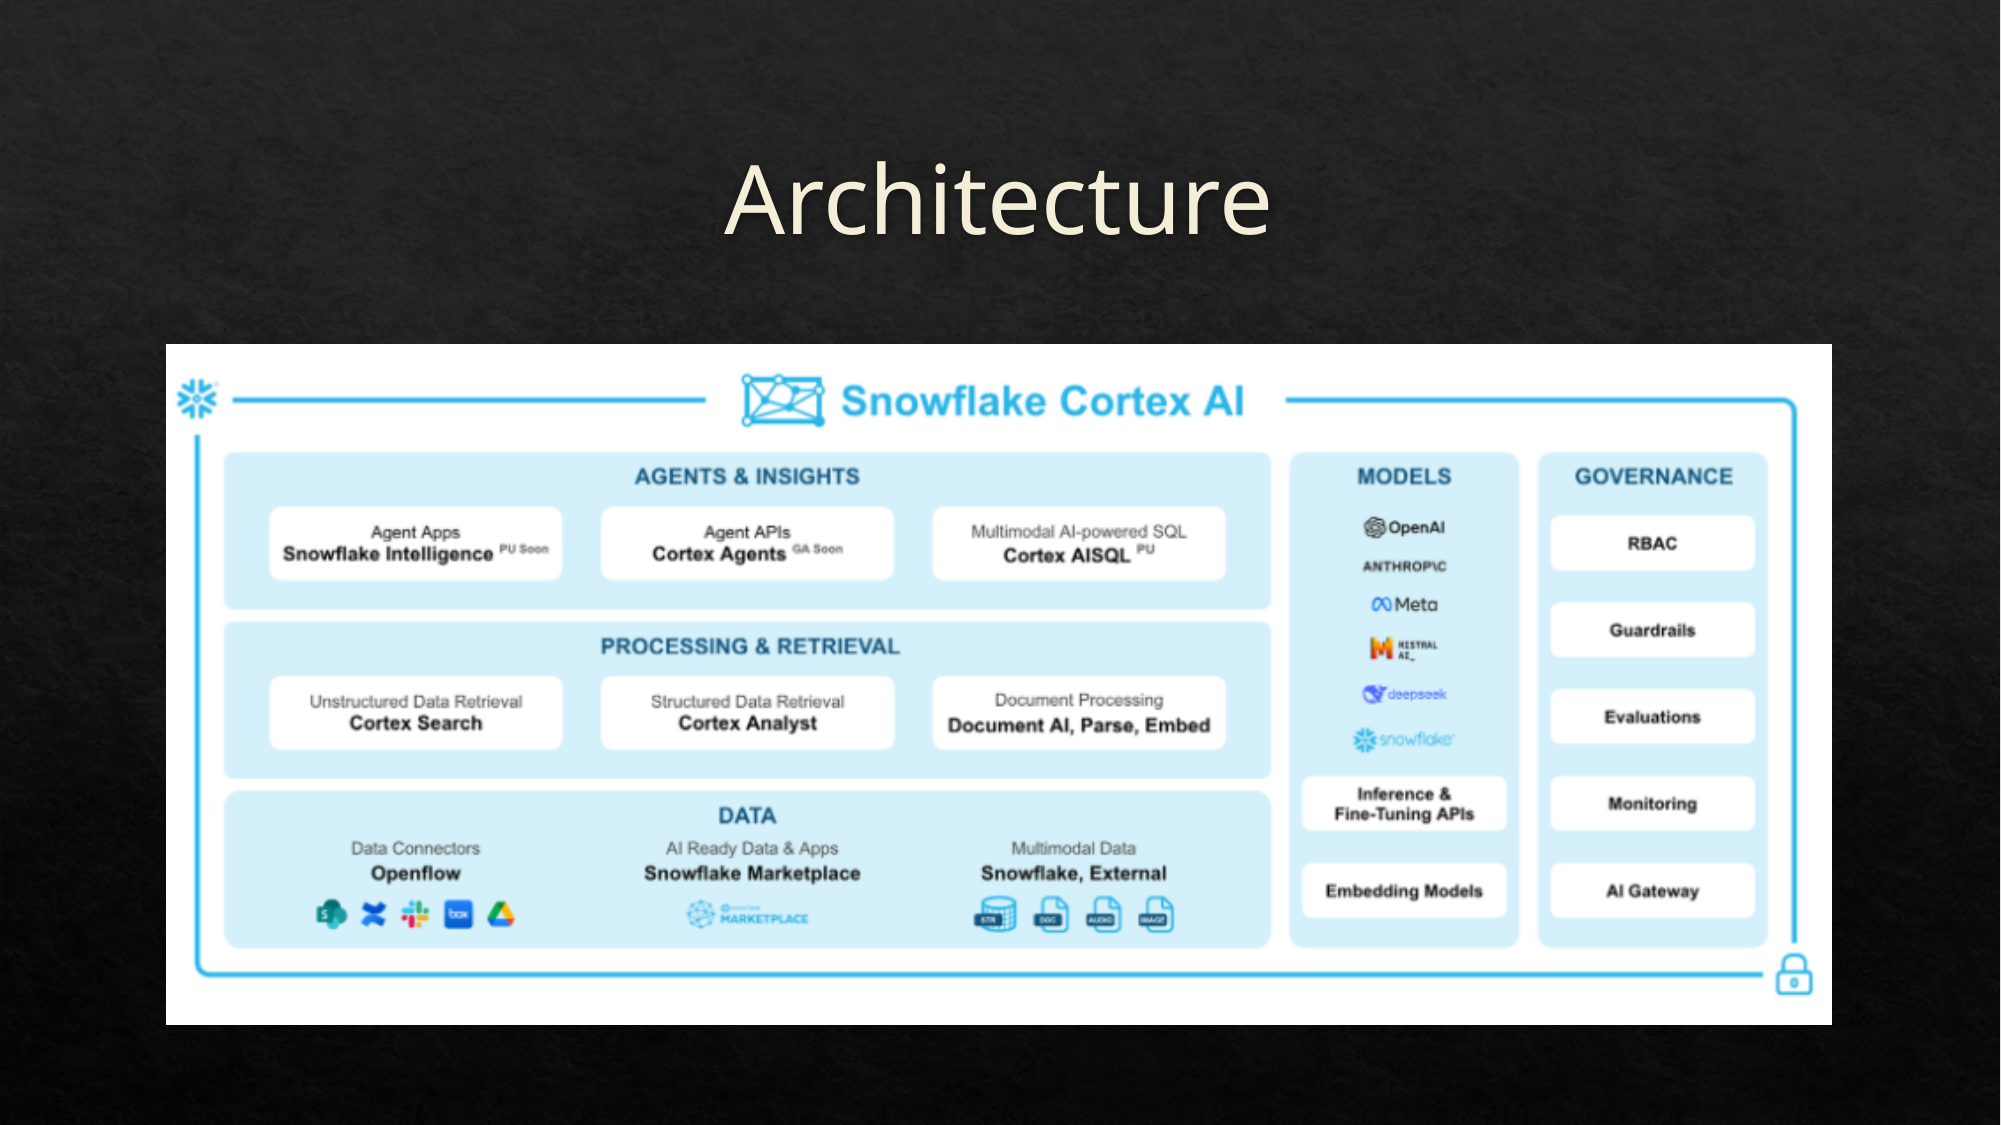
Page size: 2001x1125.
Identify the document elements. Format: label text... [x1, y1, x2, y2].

picture [166, 344, 1832, 1026]
title Architecture [149, 99, 1849, 307]
